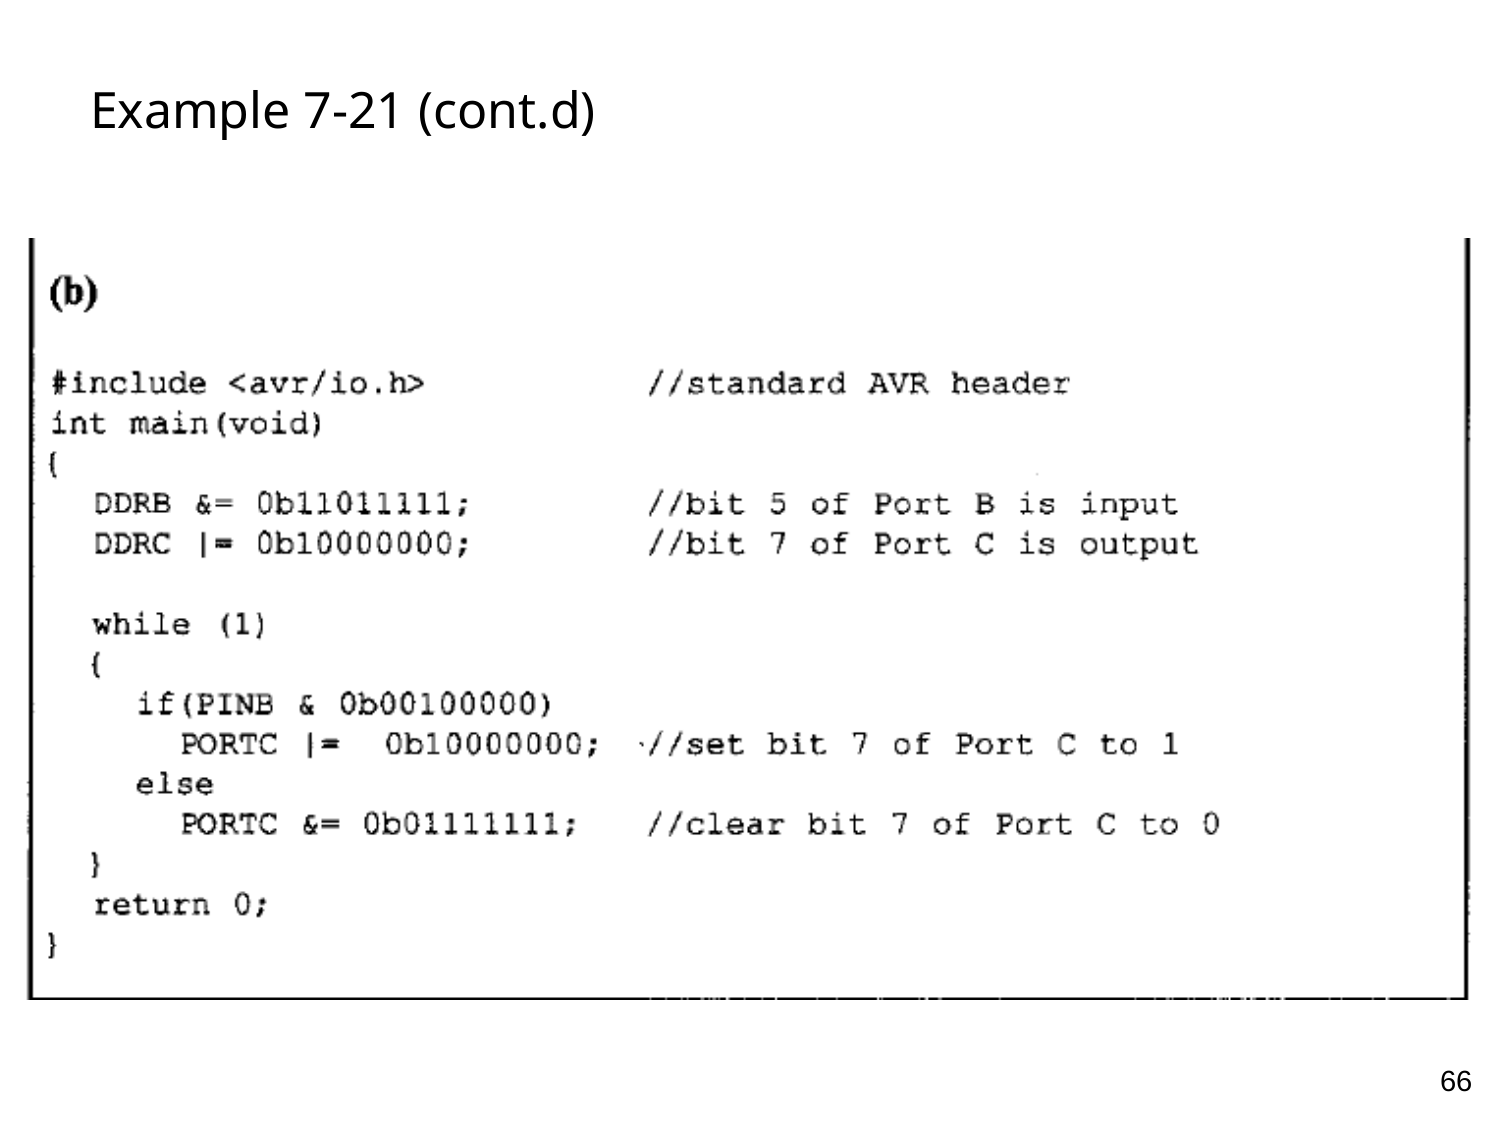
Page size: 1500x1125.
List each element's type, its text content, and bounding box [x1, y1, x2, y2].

picture [0, 237, 1500, 1001]
title Example 7-21 (cont.d) [75, 37, 1425, 180]
slide_number 66 [1137, 1050, 1488, 1110]
